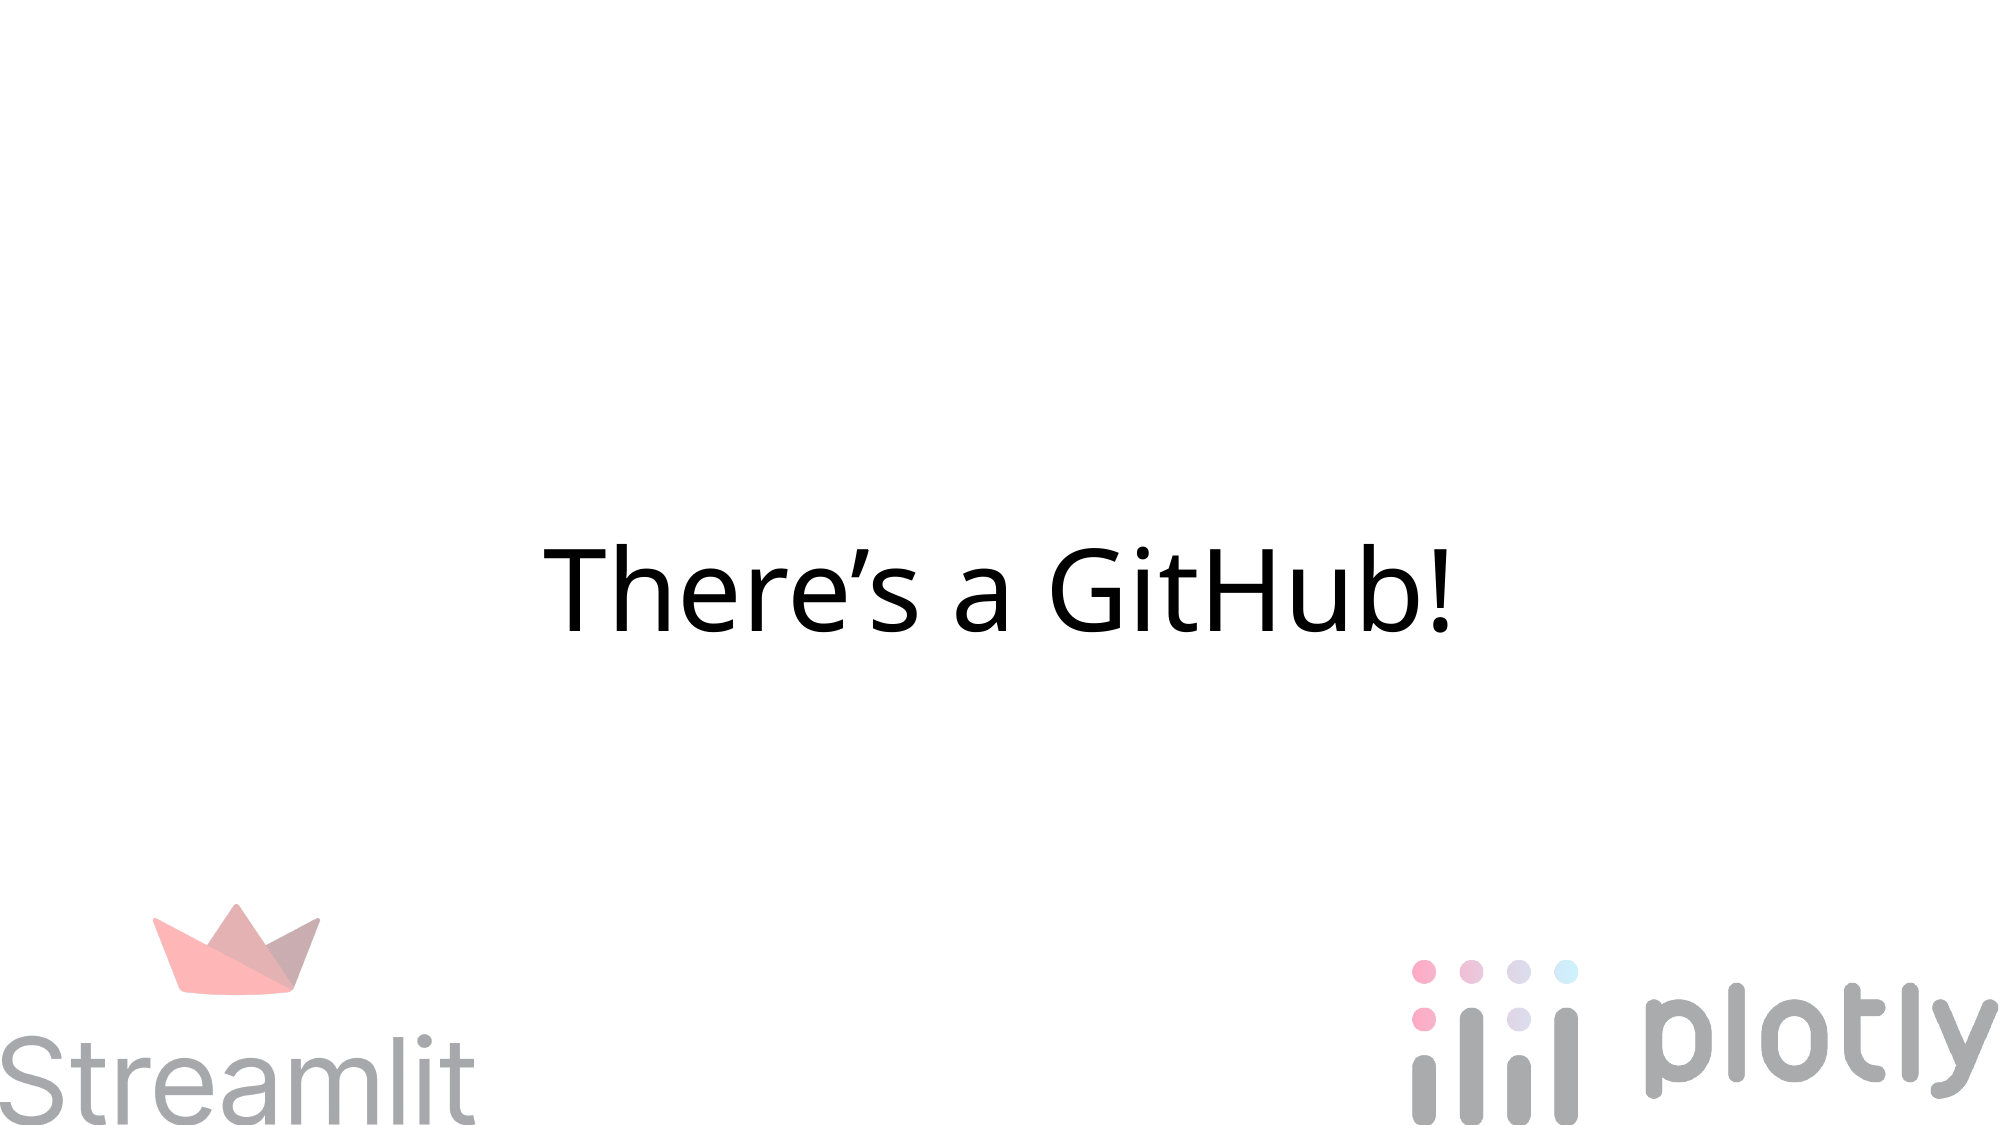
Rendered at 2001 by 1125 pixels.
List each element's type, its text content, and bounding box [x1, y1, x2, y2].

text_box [0, 837, 2000, 1125]
text_box There’s a GitHub! [137, 453, 1863, 735]
